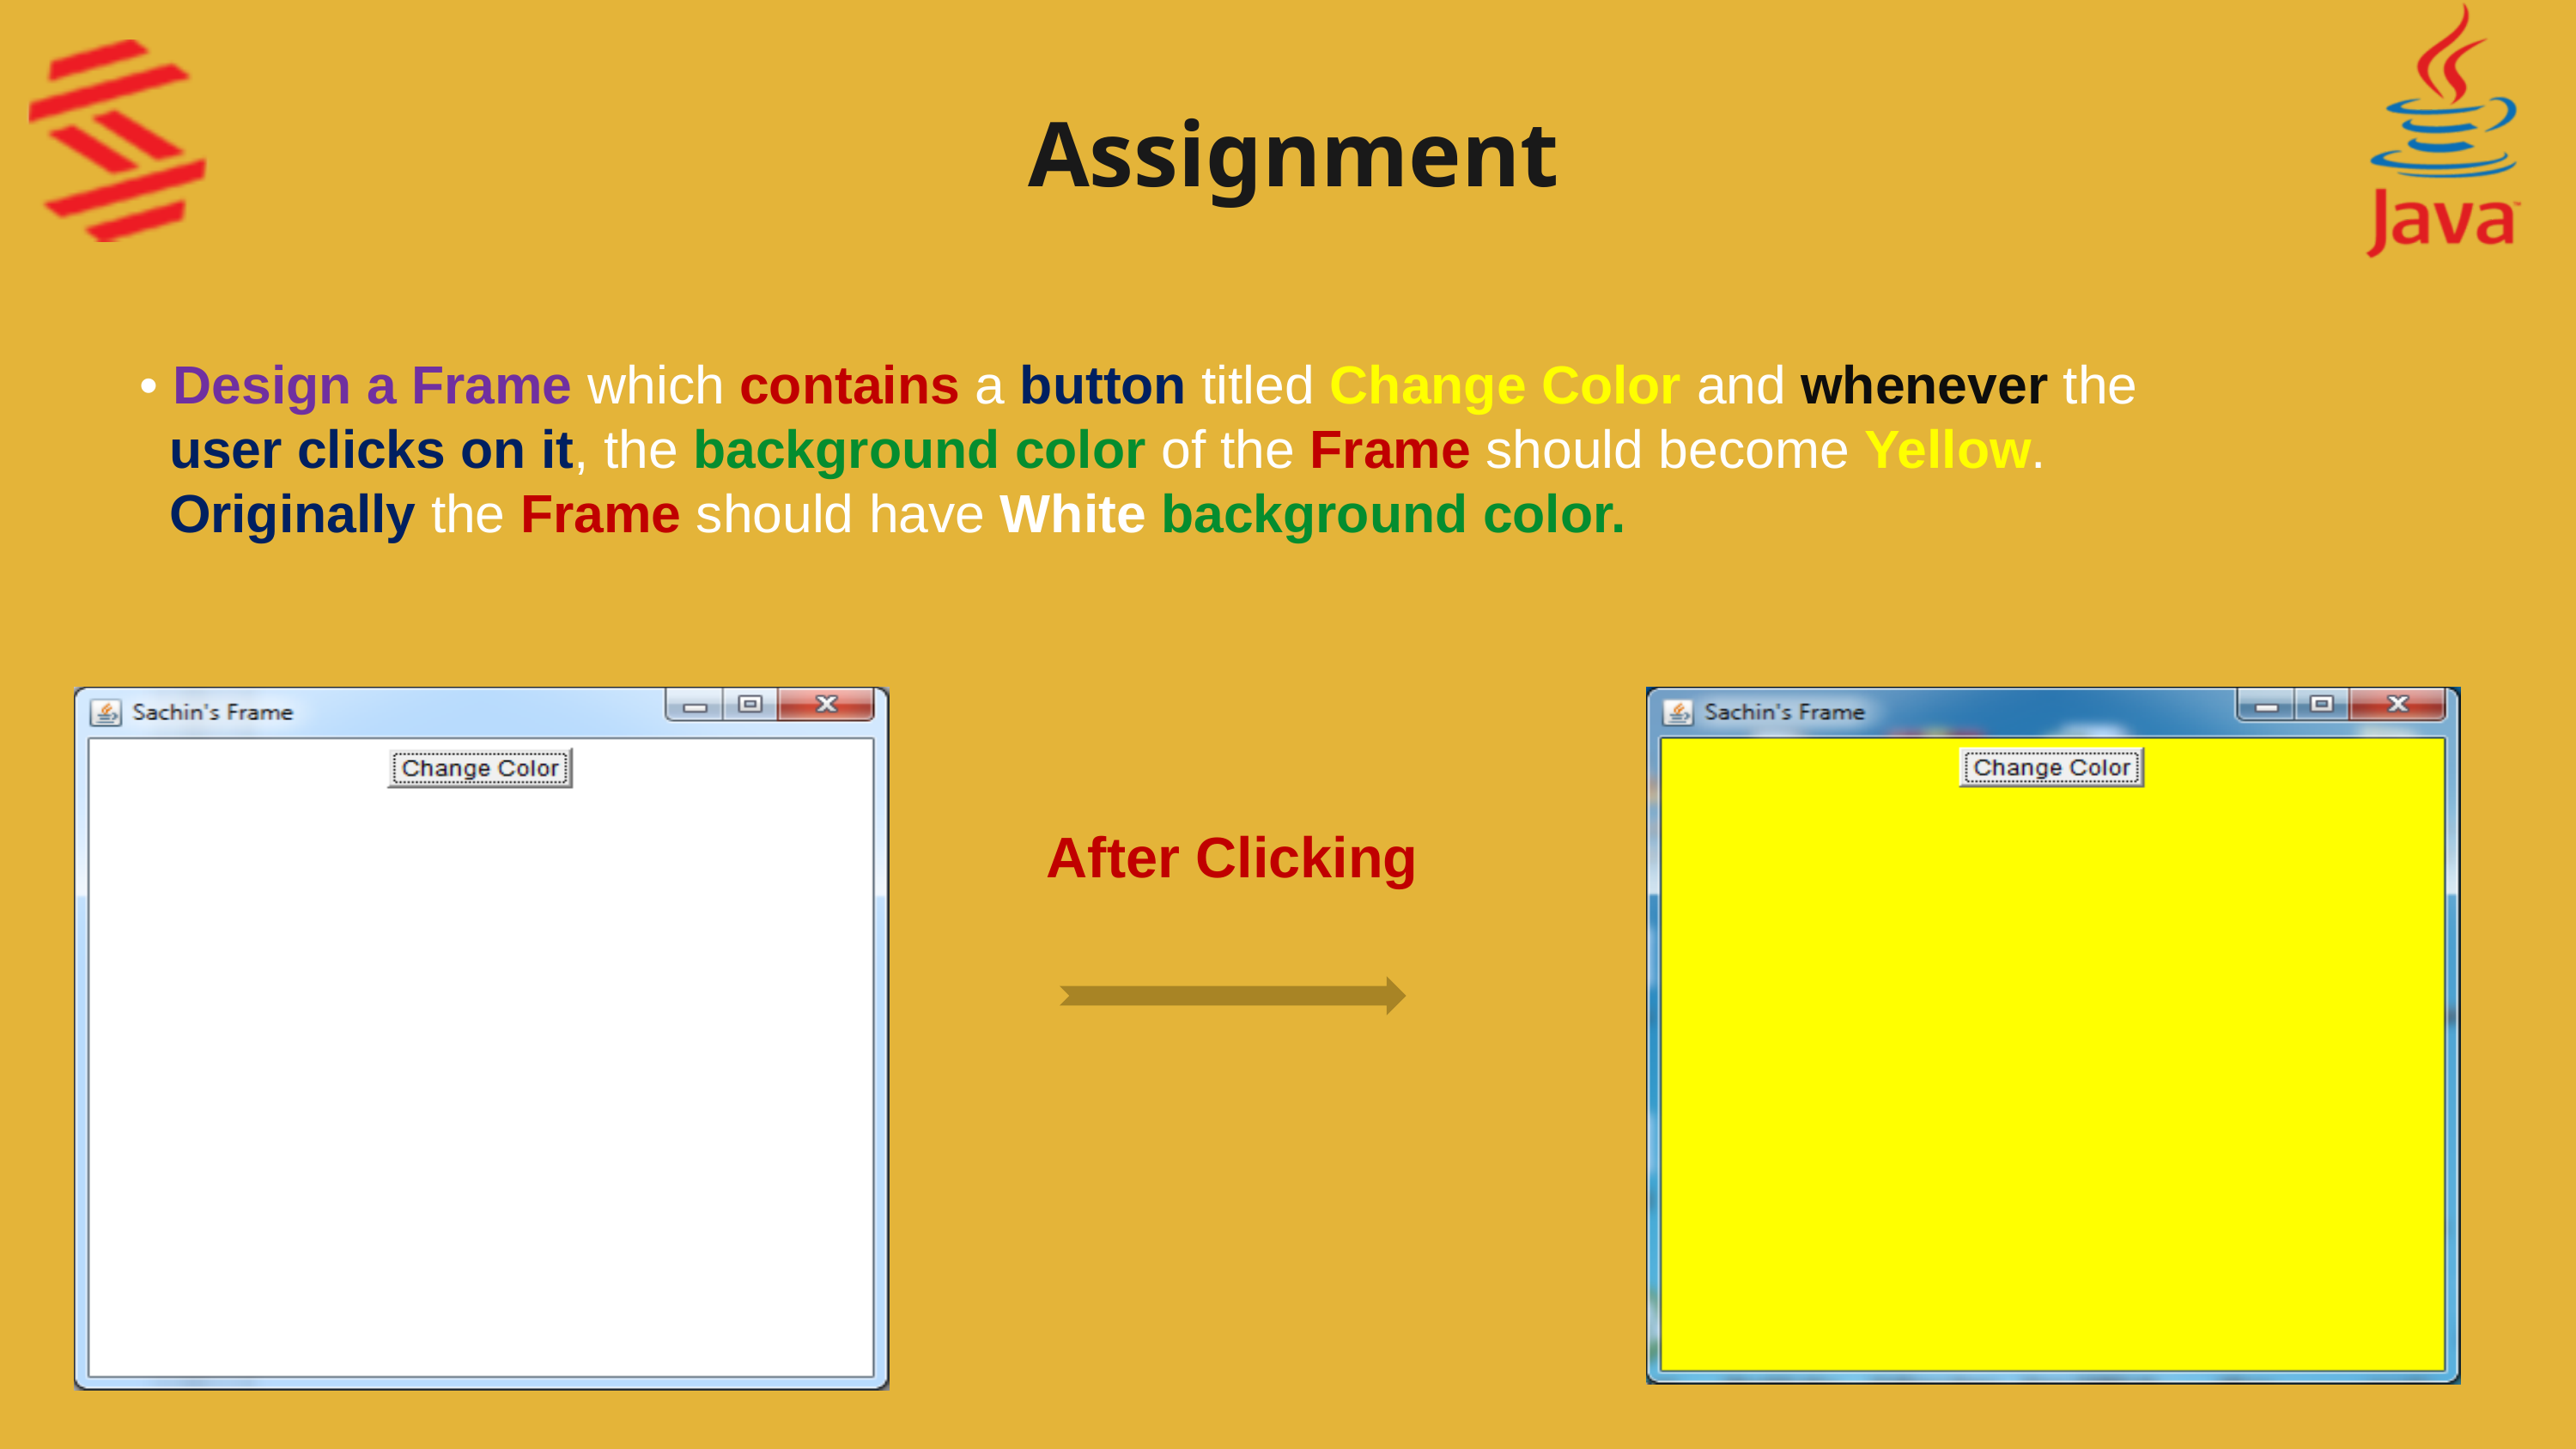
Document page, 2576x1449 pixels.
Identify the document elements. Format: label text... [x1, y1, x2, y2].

picture [2274, 0, 2576, 282]
text_box After Clicking [1034, 814, 1432, 895]
picture [20, 39, 222, 242]
picture [1645, 687, 2461, 1385]
picture [74, 687, 890, 1391]
text_box • Design a Frame which contains a button titled Change Color and whenever the user clicks on it, the background color of the Frame should become Yellow. Originally the Frame should have White background color. [126, 344, 2461, 615]
text_box [1058, 974, 1408, 1017]
title Assignment [640, 47, 1947, 255]
